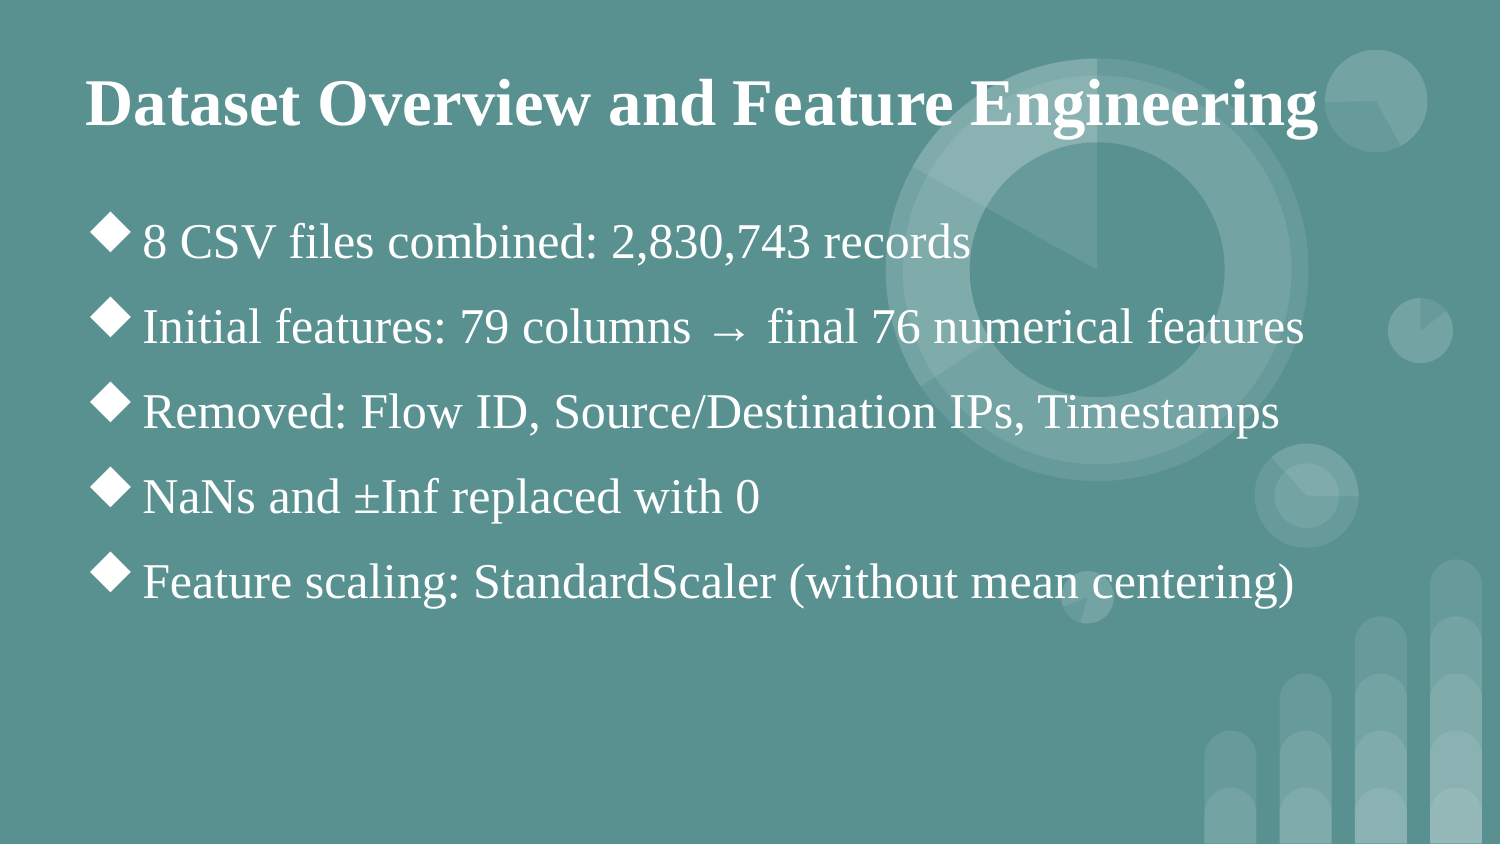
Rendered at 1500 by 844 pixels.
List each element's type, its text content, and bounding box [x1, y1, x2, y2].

title Dataset Overview and Feature Engineering [70, 29, 1486, 156]
subtitle 8 CSV files combined: 2,830,743 records Initial features: 79 columns → final 76 numerical features Removed: Flow ID, Source/Destination IPs, Timestamps NaNs and ±Inf replaced with 0 Feature scaling: StandardScaler (without mean centering) [70, 193, 1392, 729]
